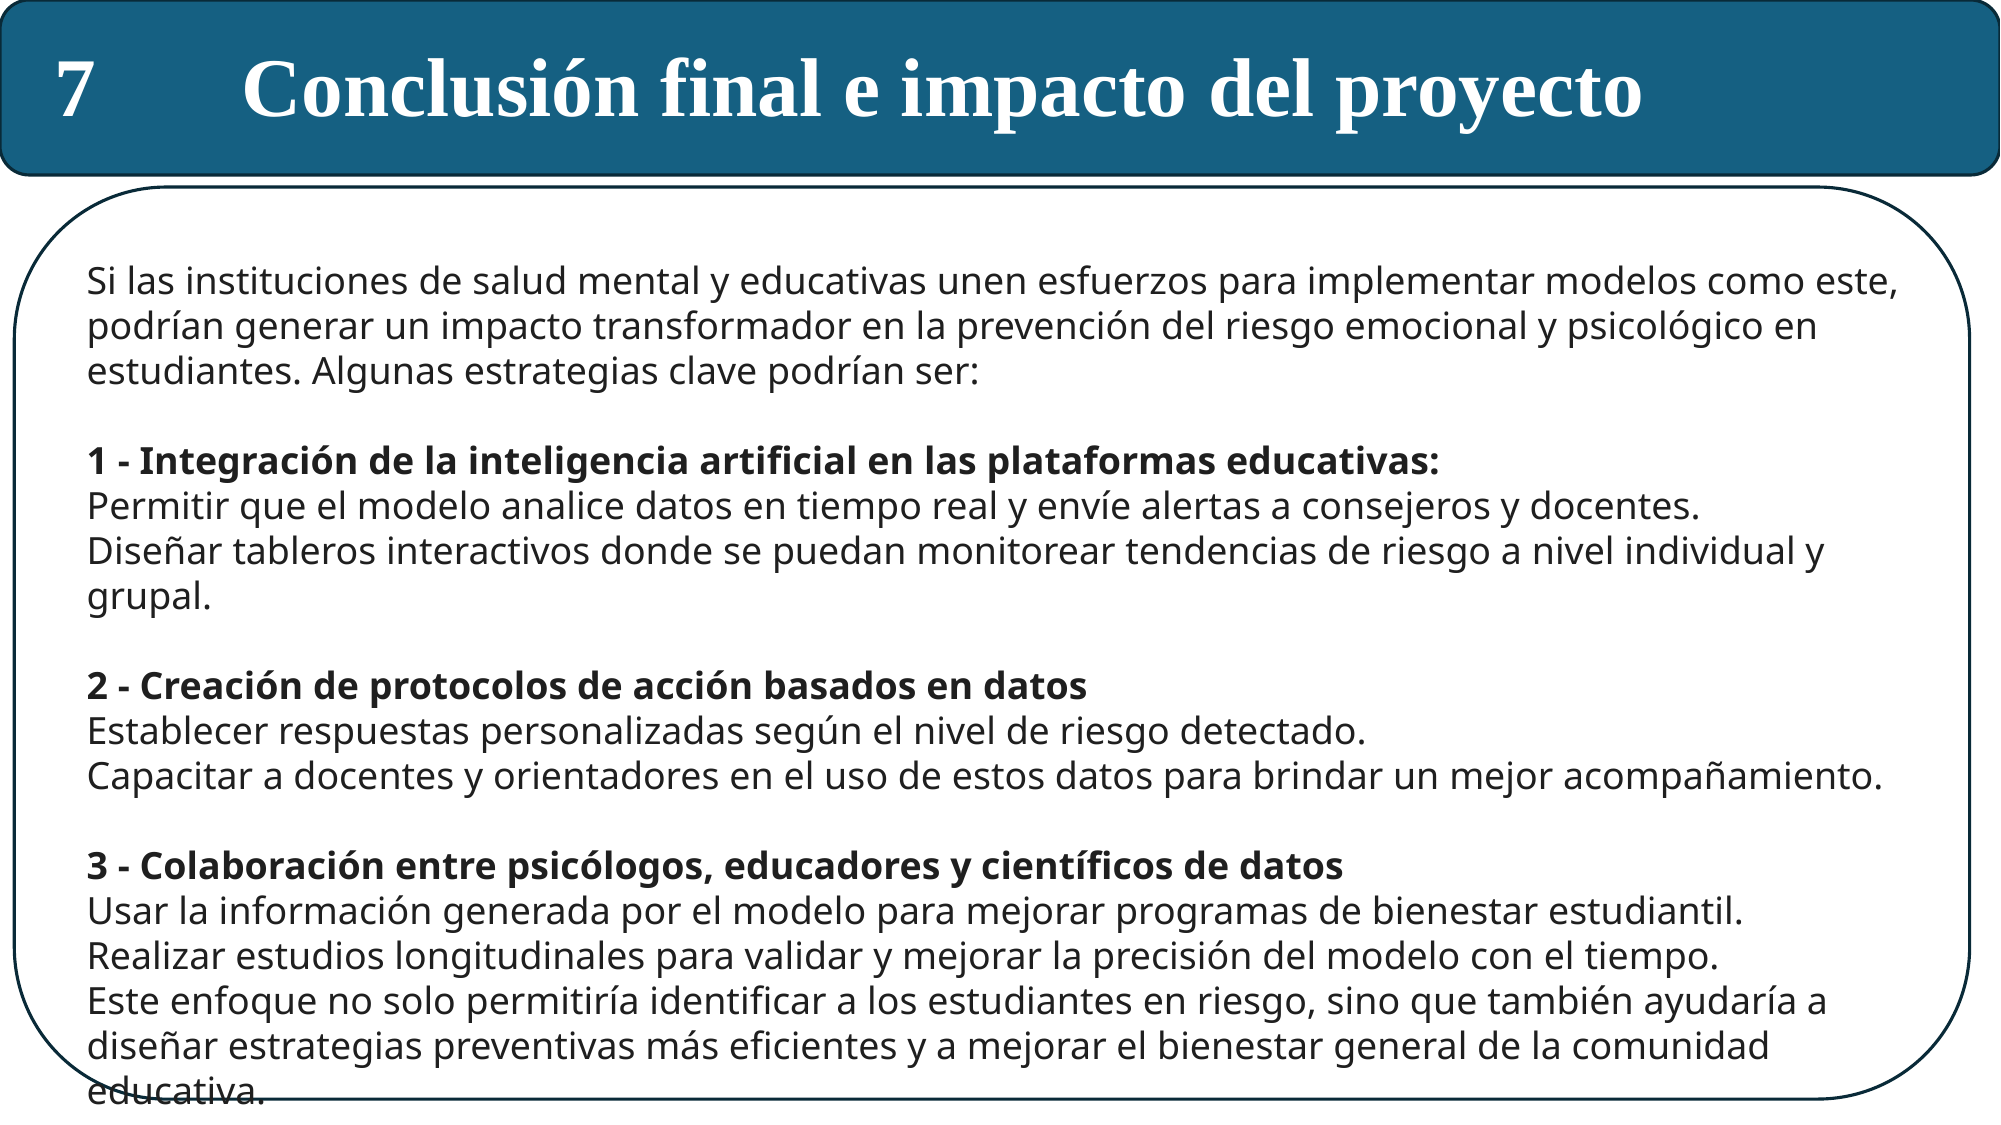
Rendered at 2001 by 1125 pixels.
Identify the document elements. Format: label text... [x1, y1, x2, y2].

text_box [0, 0, 2000, 177]
text_box Si las instituciones de salud mental y educativas unen esfuerzos para implementar modelos como este, podrían generar un impacto transformador en la prevención del riesgo emocional y psicológico en estudiantes. Algunas estrategias clave podrían ser: 1 - Integración de la inteligencia artificial en las plataformas educativas: Permitir que el modelo analice datos en tiempo real y envíe alertas a consejeros y docentes. Diseñar tableros interactivos donde se puedan monitorear tendencias de riesgo a nivel individual y grupal. 2 - Creación de protocolos de acción basados en datos Establecer respuestas personalizadas según el nivel de riesgo detectado. Capacitar a docentes y orientadores en el uso de estos datos para brindar un mejor acompañamiento. 3 - Colaboración entre psicólogos, educadores y científicos de datos Usar la información generada por el modelo para mejorar programas de bienestar estudiantil. Realizar estudios longitudinales para validar y mejorar la precisión del modelo con el tiempo. Este enfoque no solo permitiría identificar a los estudiantes en riesgo, sino que también ayudaría a diseñar estrategias preventivas más eficientes y a mejorar el bienestar general de la comunidad educativa. [71, 249, 1928, 1119]
text_box [12, 185, 1972, 1068]
text_box [35, 186, 144, 257]
text_box 7 Conclusión final e impacto del proyecto [40, 25, 1888, 141]
text_box [1840, 186, 1965, 292]
